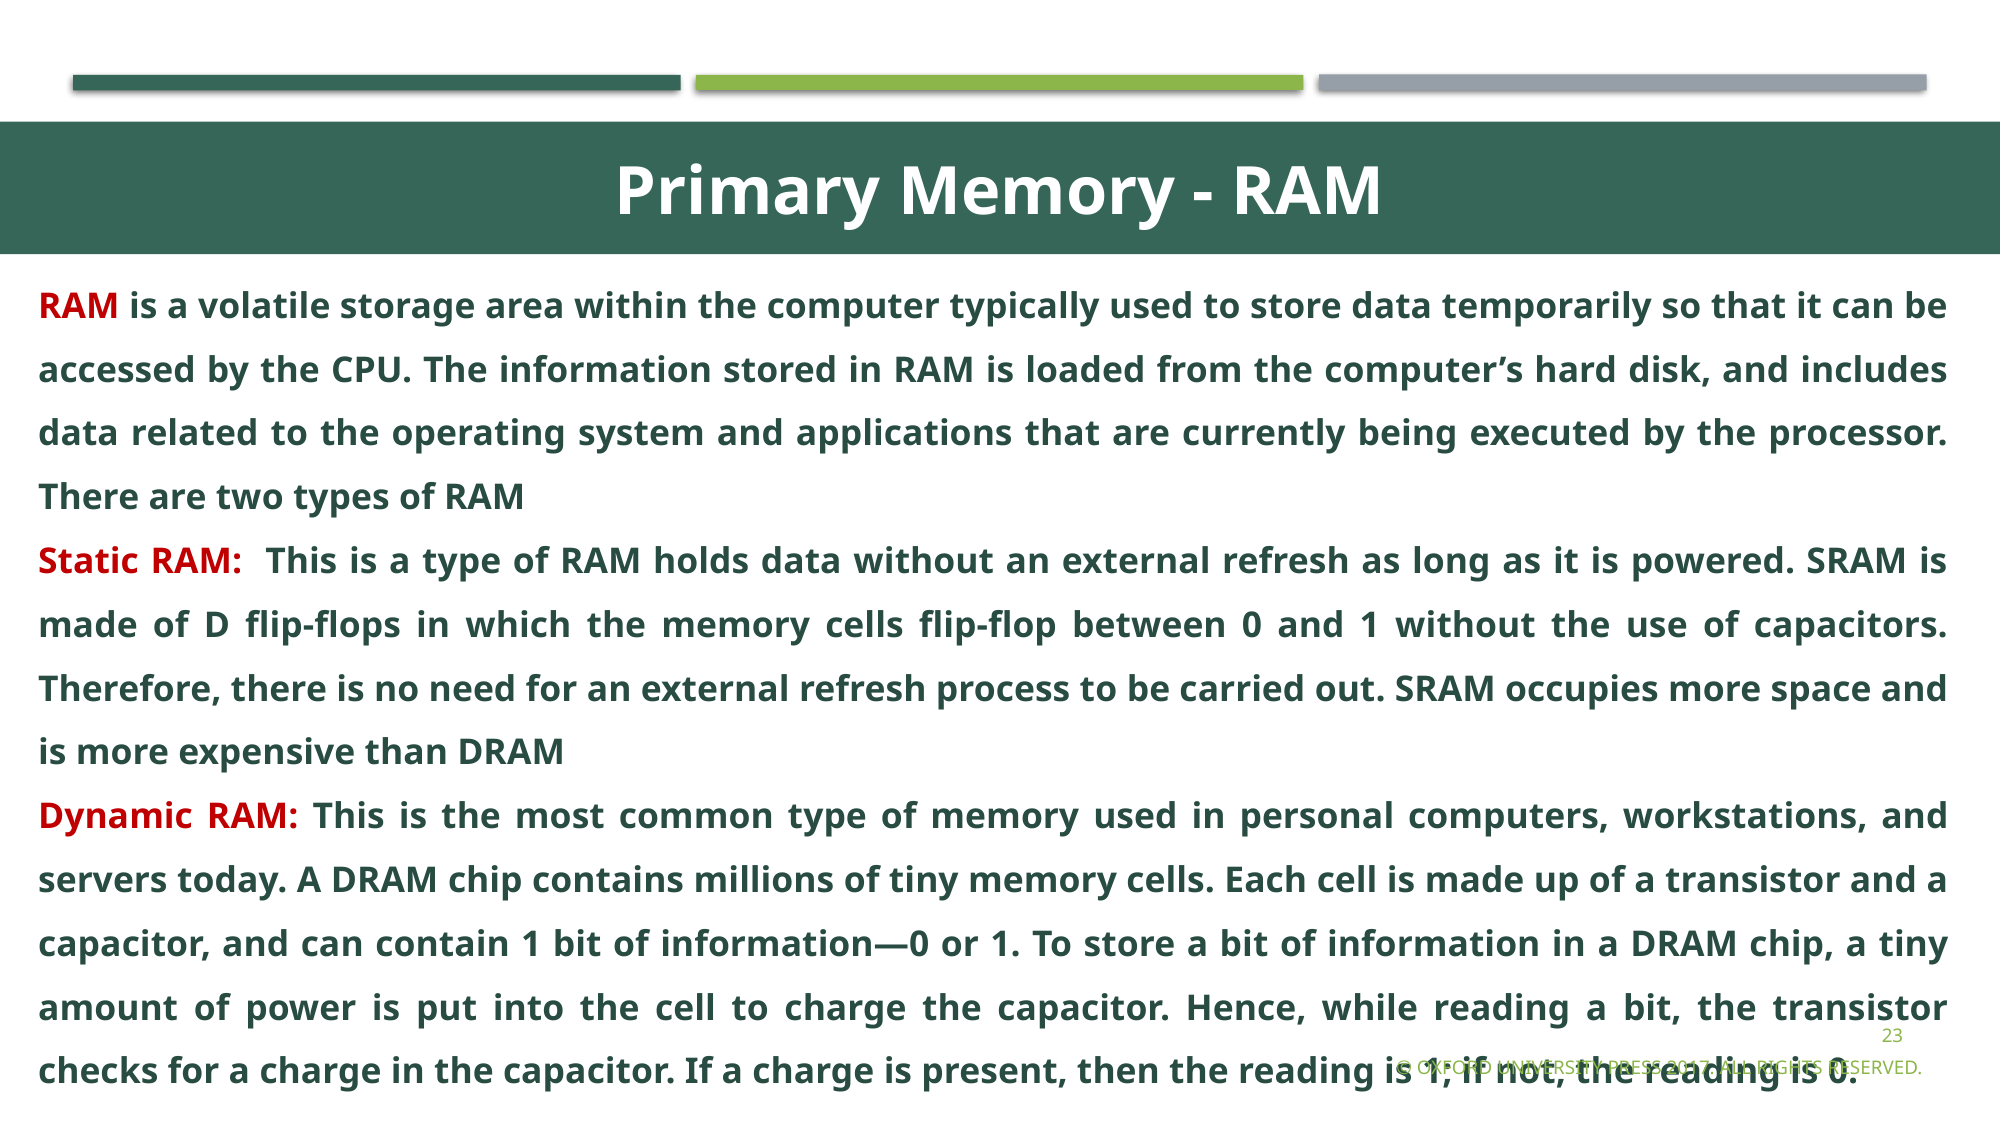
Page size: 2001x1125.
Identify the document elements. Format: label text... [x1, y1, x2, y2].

text_box Primary Memory - RAM [0, 120, 2000, 256]
text_box © Oxford University Press 2017. All rights reserved. [1381, 1036, 1961, 1097]
text_box RAM is a volatile storage area within the computer typically used to store data temporarily so that it can be accessed by the CPU. The information stored in RAM is loaded from the computer’s hard disk, and includes data related to the operating system and applications that are currently being executed by the processor. There are two types of RAM Static RAM: This is a type of RAM holds data without an external refresh as long as it is powered. SRAM is made of D flip-flops in which the memory cells flip-flop between 0 and 1 without the use of capacitors. Therefore, there is no need for an external refresh process to be carried out. SRAM occupies more space and is more expensive than DRAM Dynamic RAM: This is the most common type of memory used in personal computers, workstations, and servers today. A DRAM chip contains millions of tiny memory cells. Each cell is made up of a transistor and a capacitor, and can contain 1 bit of information—0 or 1. To store a bit of information in a DRAM chip, a tiny amount of power is put into the cell to charge the capacitor. Hence, while reading a bit, the transistor checks for a charge in the capacitor. If a charge is present, then the reading is 1; if not, the reading is 0. [23, 254, 1965, 1099]
